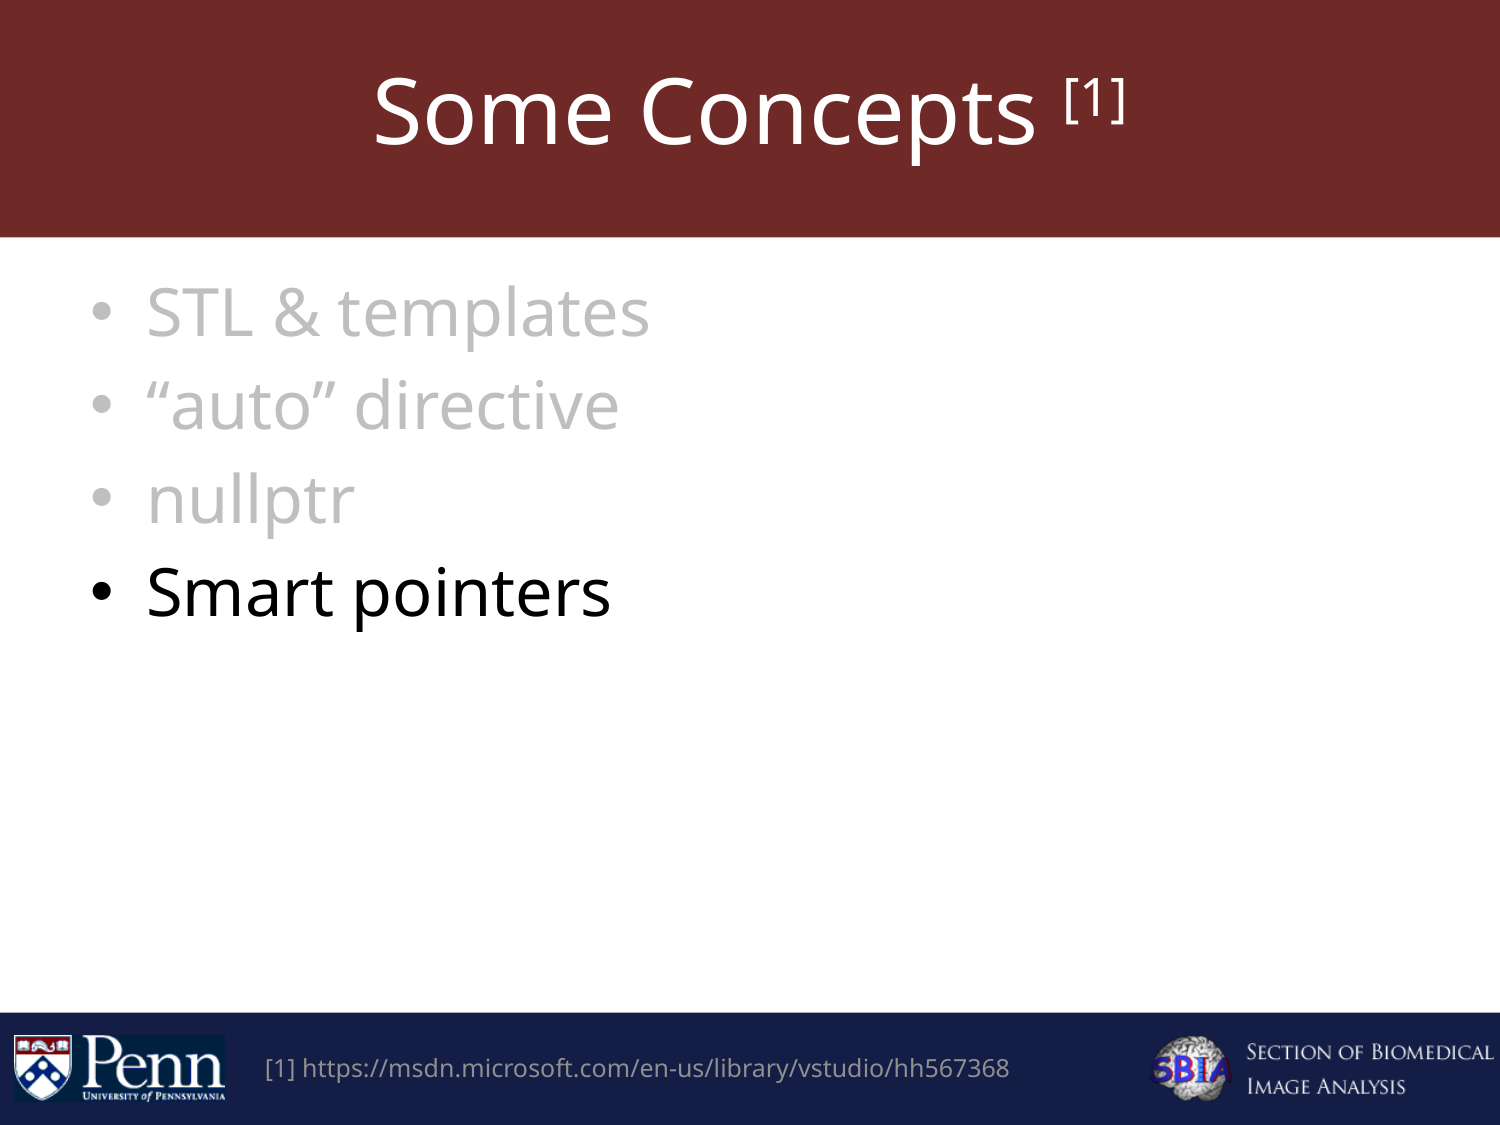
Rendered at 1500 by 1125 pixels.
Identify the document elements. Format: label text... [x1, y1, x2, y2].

list STL & templates “auto” directive nullptr Smart pointers [75, 262, 1425, 1013]
title Some Concepts [1] [75, 45, 1425, 238]
picture [14, 1035, 225, 1102]
picture [1149, 1034, 1494, 1103]
footer [1] https://msdn.microsoft.com/en-us/library/vstudio/hh567368 [249, 1037, 1138, 1098]
